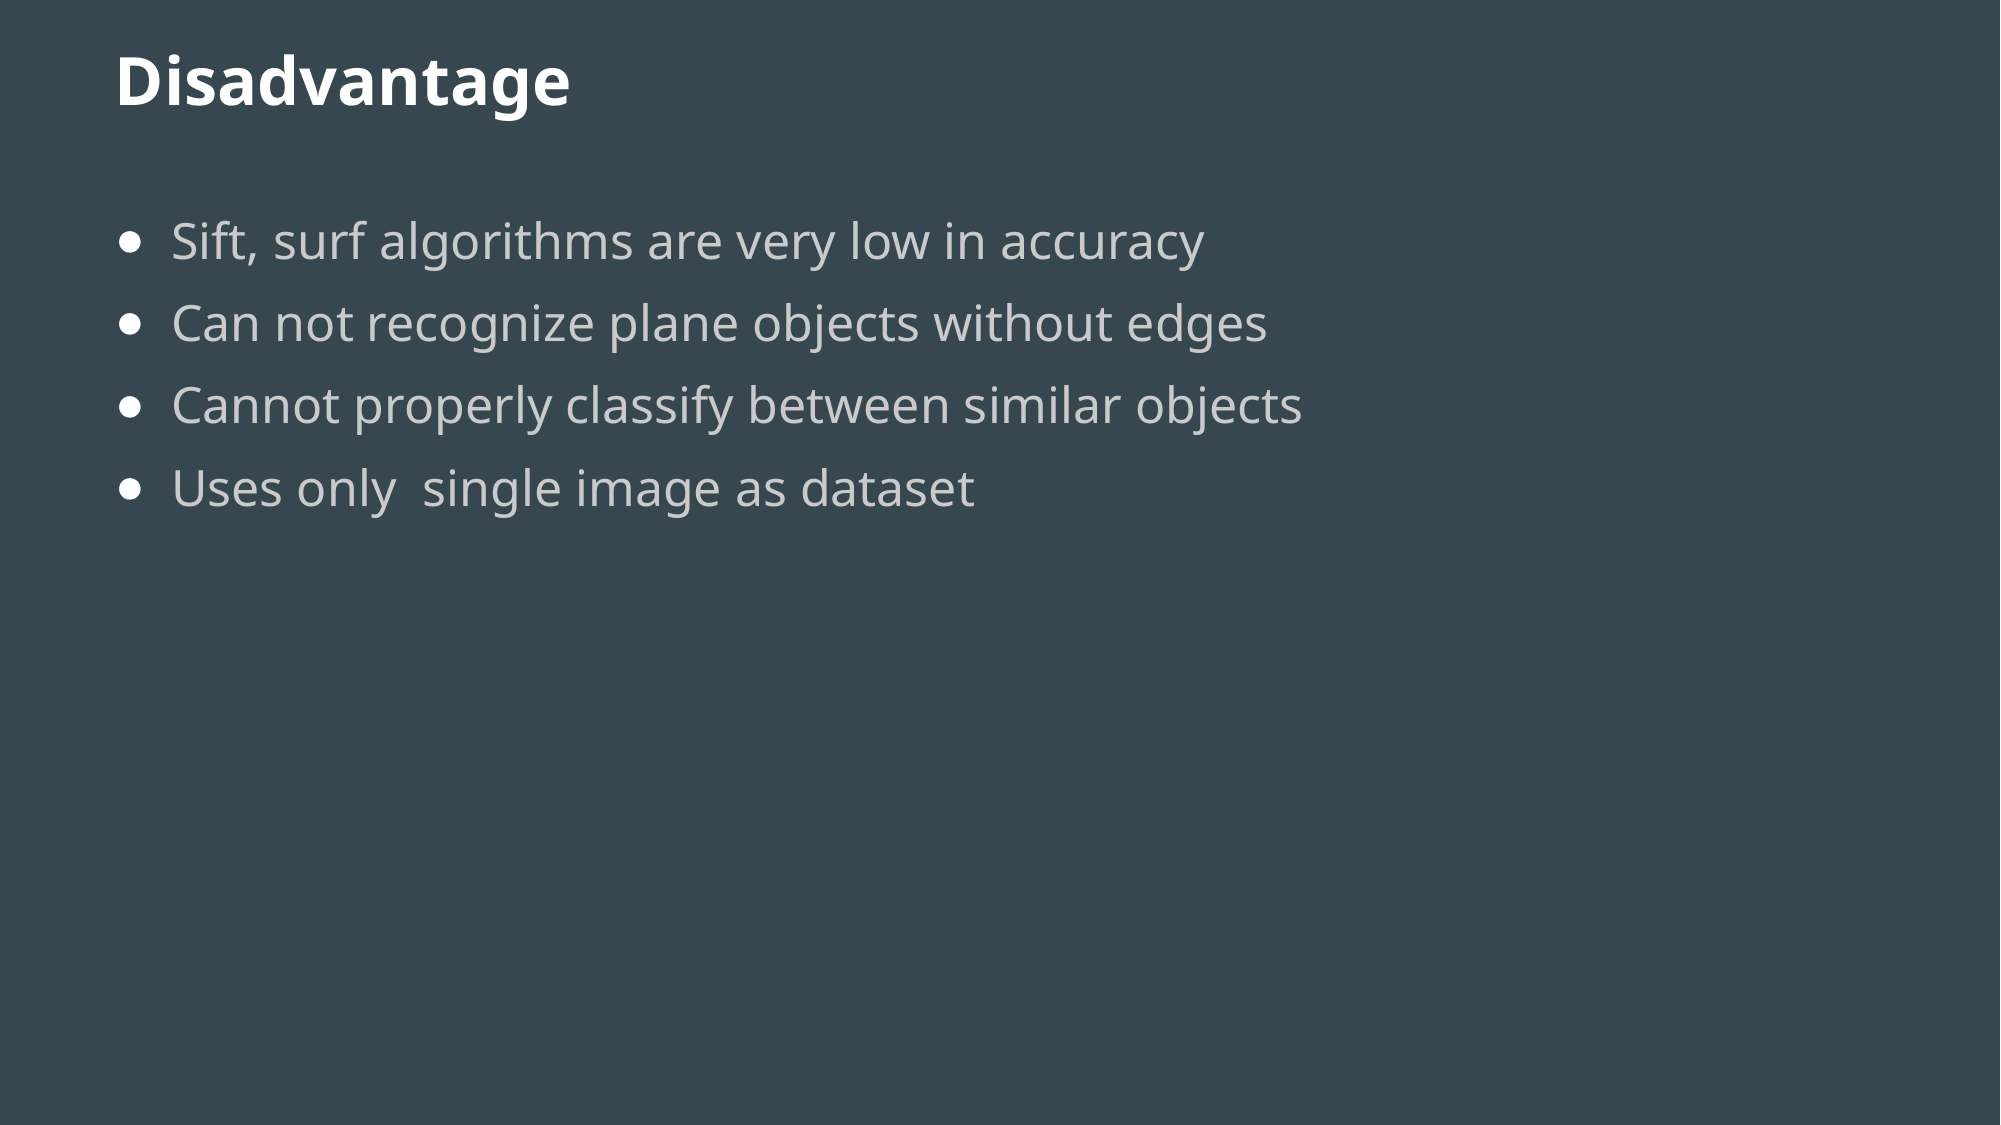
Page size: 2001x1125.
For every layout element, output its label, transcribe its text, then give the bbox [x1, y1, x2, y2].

title Disadvantage [99, 31, 1900, 127]
list Sift, surf algorithms are very low in accuracy Can not recognize plane objects without edges Cannot properly classify between similar objects Uses only single image as dataset [99, 192, 1900, 1006]
